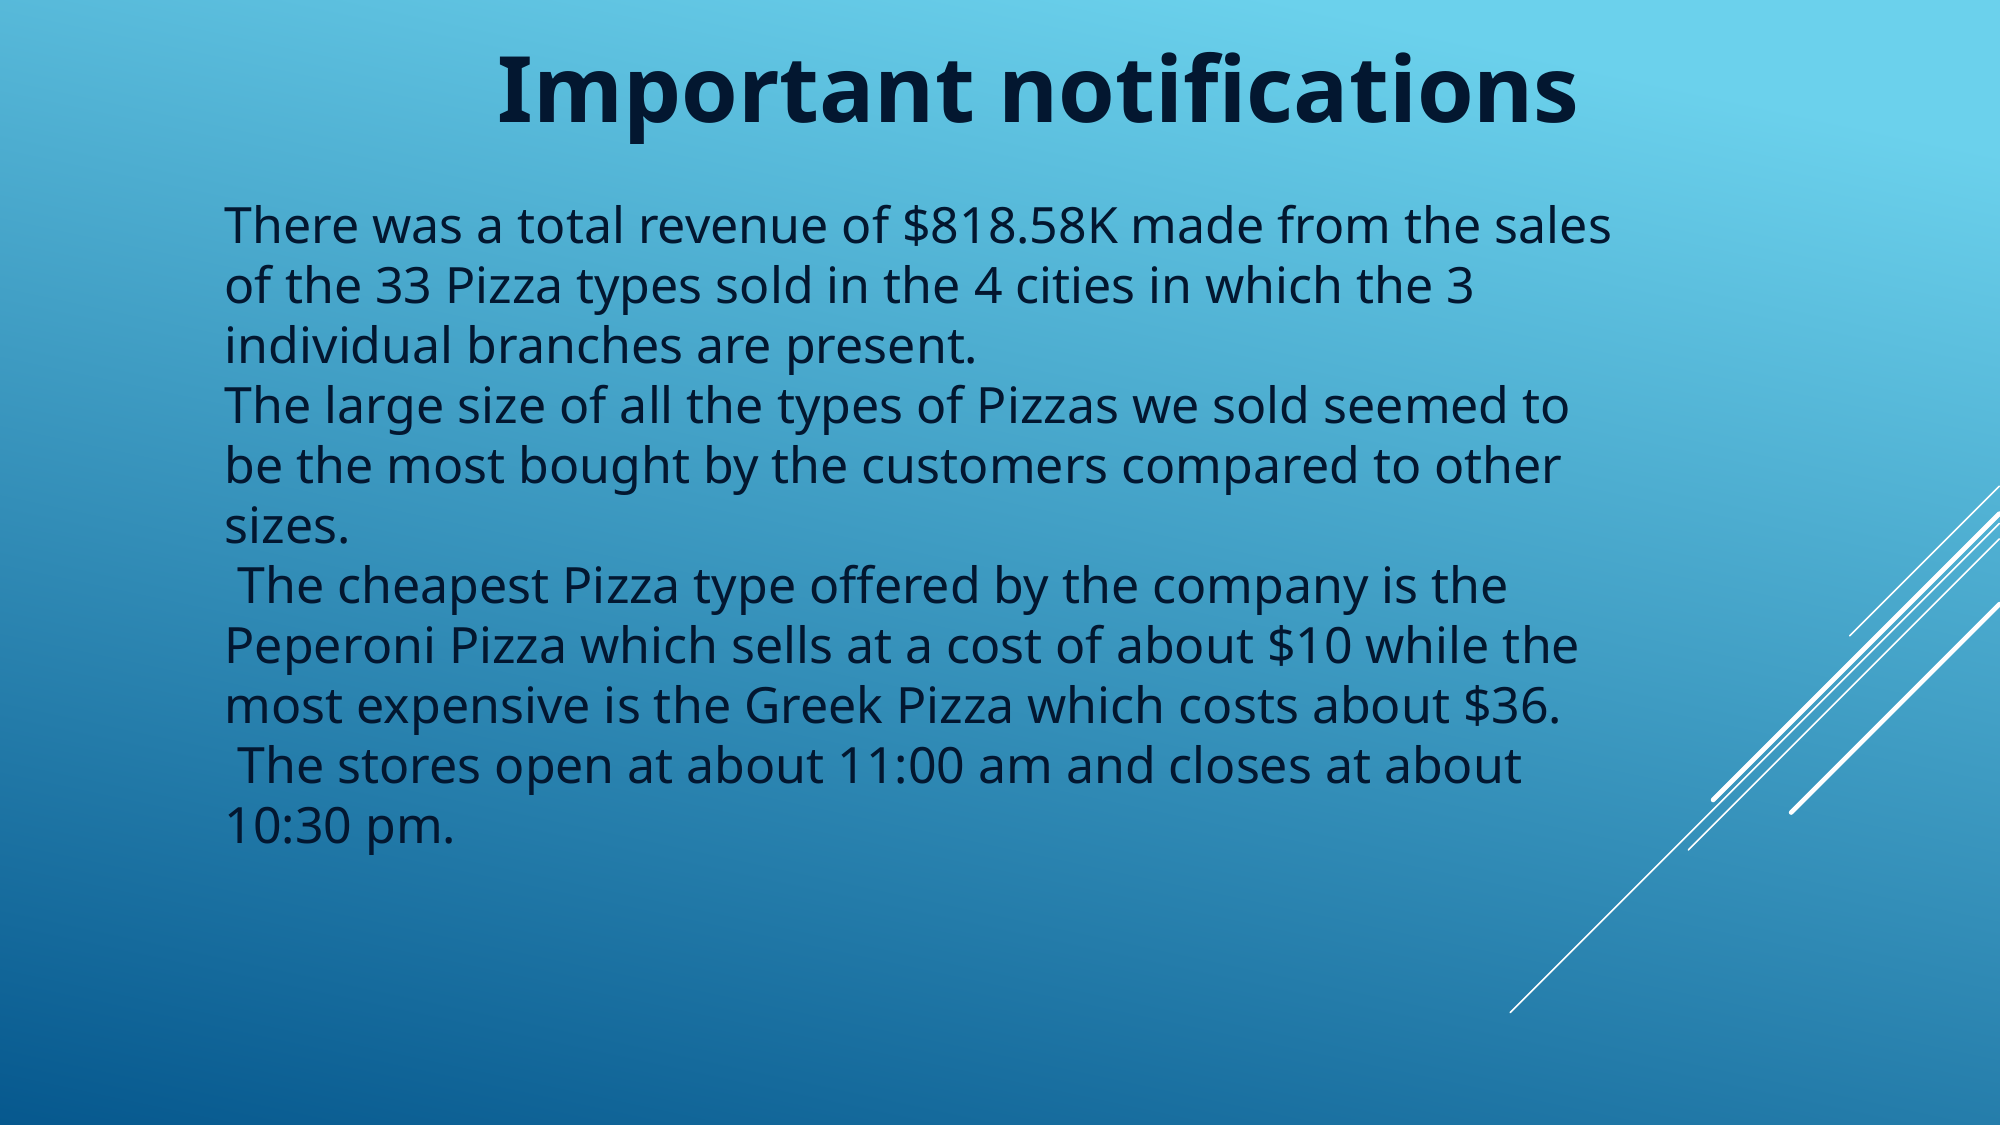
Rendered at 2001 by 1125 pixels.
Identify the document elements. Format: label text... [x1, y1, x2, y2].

text_box Important notifications [482, 23, 1764, 149]
text_box There was a total revenue of $818.58K made from the sales of the 33 Pizza types sold in the 4 cities in which the 3 individual branches are present. The large size of all the types of Pizzas we sold seemed to be the most bought by the customers compared to other sizes. The cheapest Pizza type offered by the company is the Peperoni Pizza which sells at a cost of about $10 while the most expensive is the Greek Pizza which costs about $36. The stores open at about 11:00 am and closes at about 10:30 pm. [134, 185, 1629, 861]
